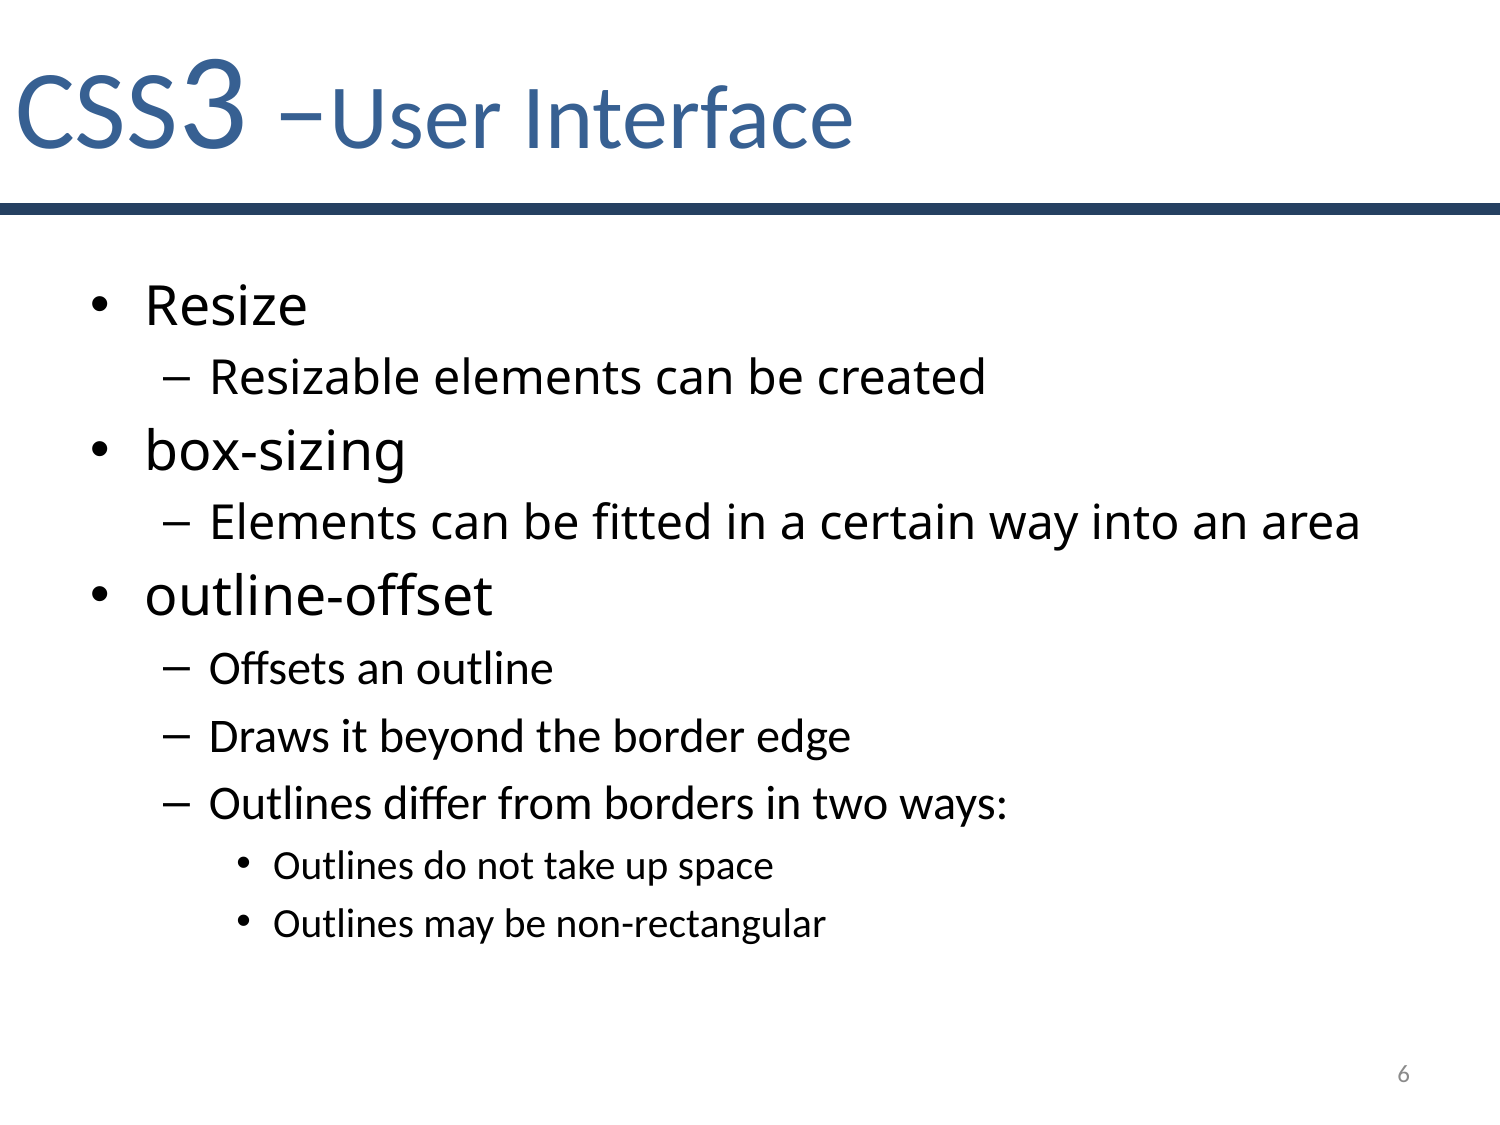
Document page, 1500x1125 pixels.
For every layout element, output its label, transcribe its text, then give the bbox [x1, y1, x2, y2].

slide_number 6 [1074, 1042, 1425, 1103]
list Resize Resizable elements can be created box-sizing Elements can be fitted in a certain way into an area outline-offset Offsets an outline Draws it beyond the border edge Outlines differ from borders in two ways: Outlines do not take up space Outlines may be non-rectangular [75, 262, 1425, 963]
title CSS3 –User Interface [0, 0, 1150, 200]
text_box [0, 203, 1500, 215]
